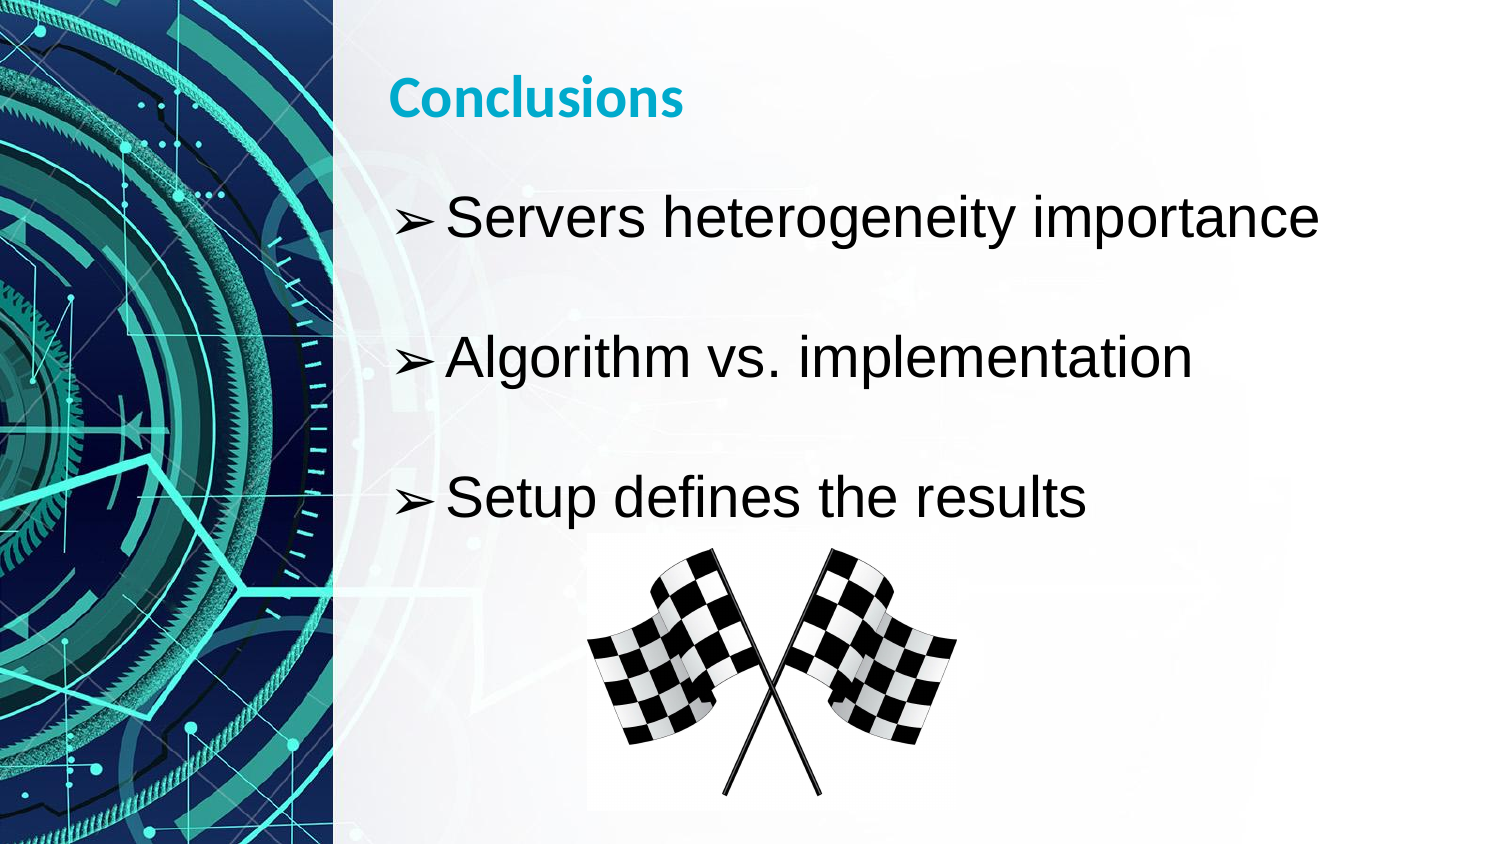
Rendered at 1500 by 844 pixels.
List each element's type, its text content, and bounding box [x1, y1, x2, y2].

title Conclusions [374, 46, 1377, 141]
list Servers heterogeneity importance Algorithm vs. implementation Setup defines the results [374, 171, 1377, 773]
picture [0, 0, 1500, 844]
